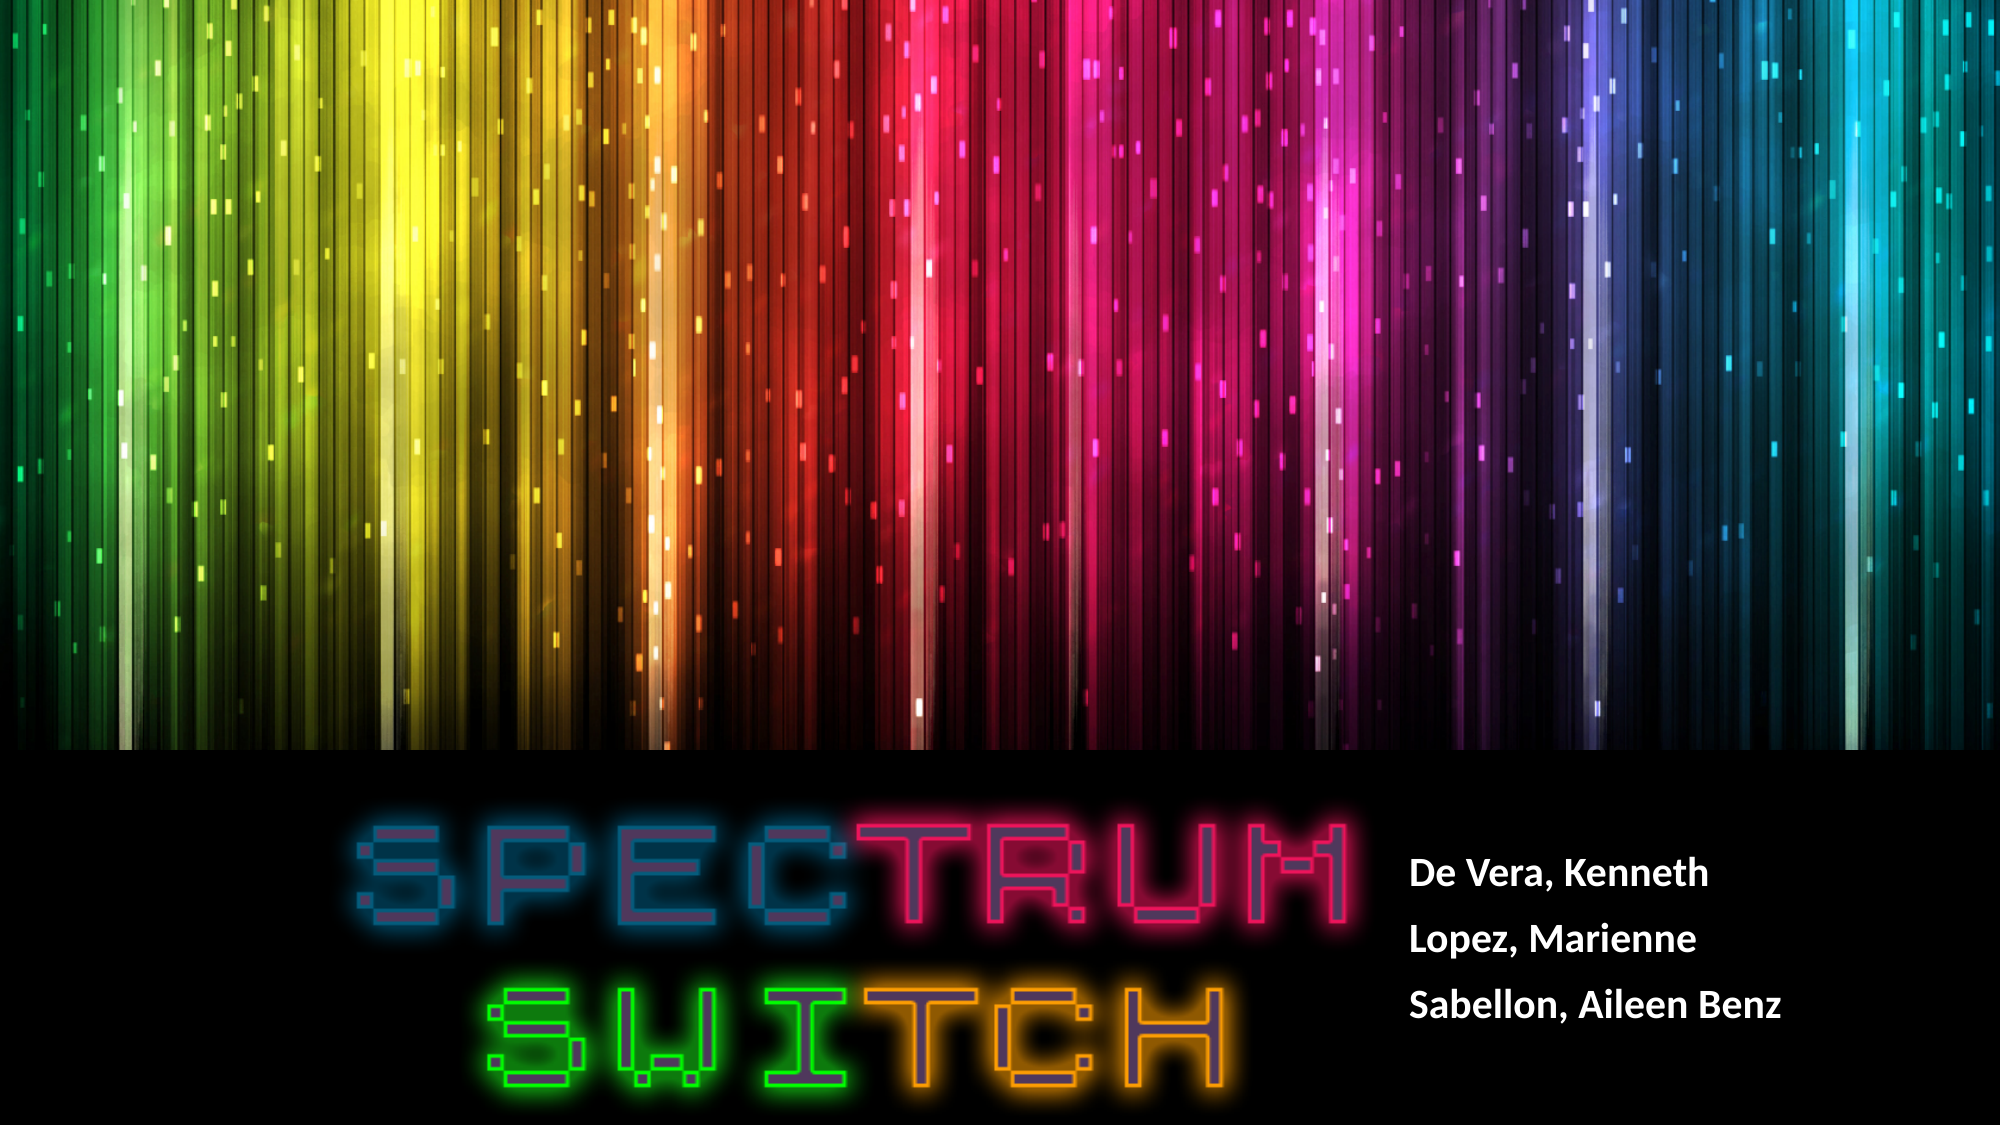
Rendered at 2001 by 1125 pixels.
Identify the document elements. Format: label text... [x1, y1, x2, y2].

subtitle De Vera, Kenneth Lopez, Marienne Sabellon, Aileen Benz [1394, 835, 1883, 1043]
picture [326, 793, 1377, 1119]
picture [0, 0, 2000, 750]
